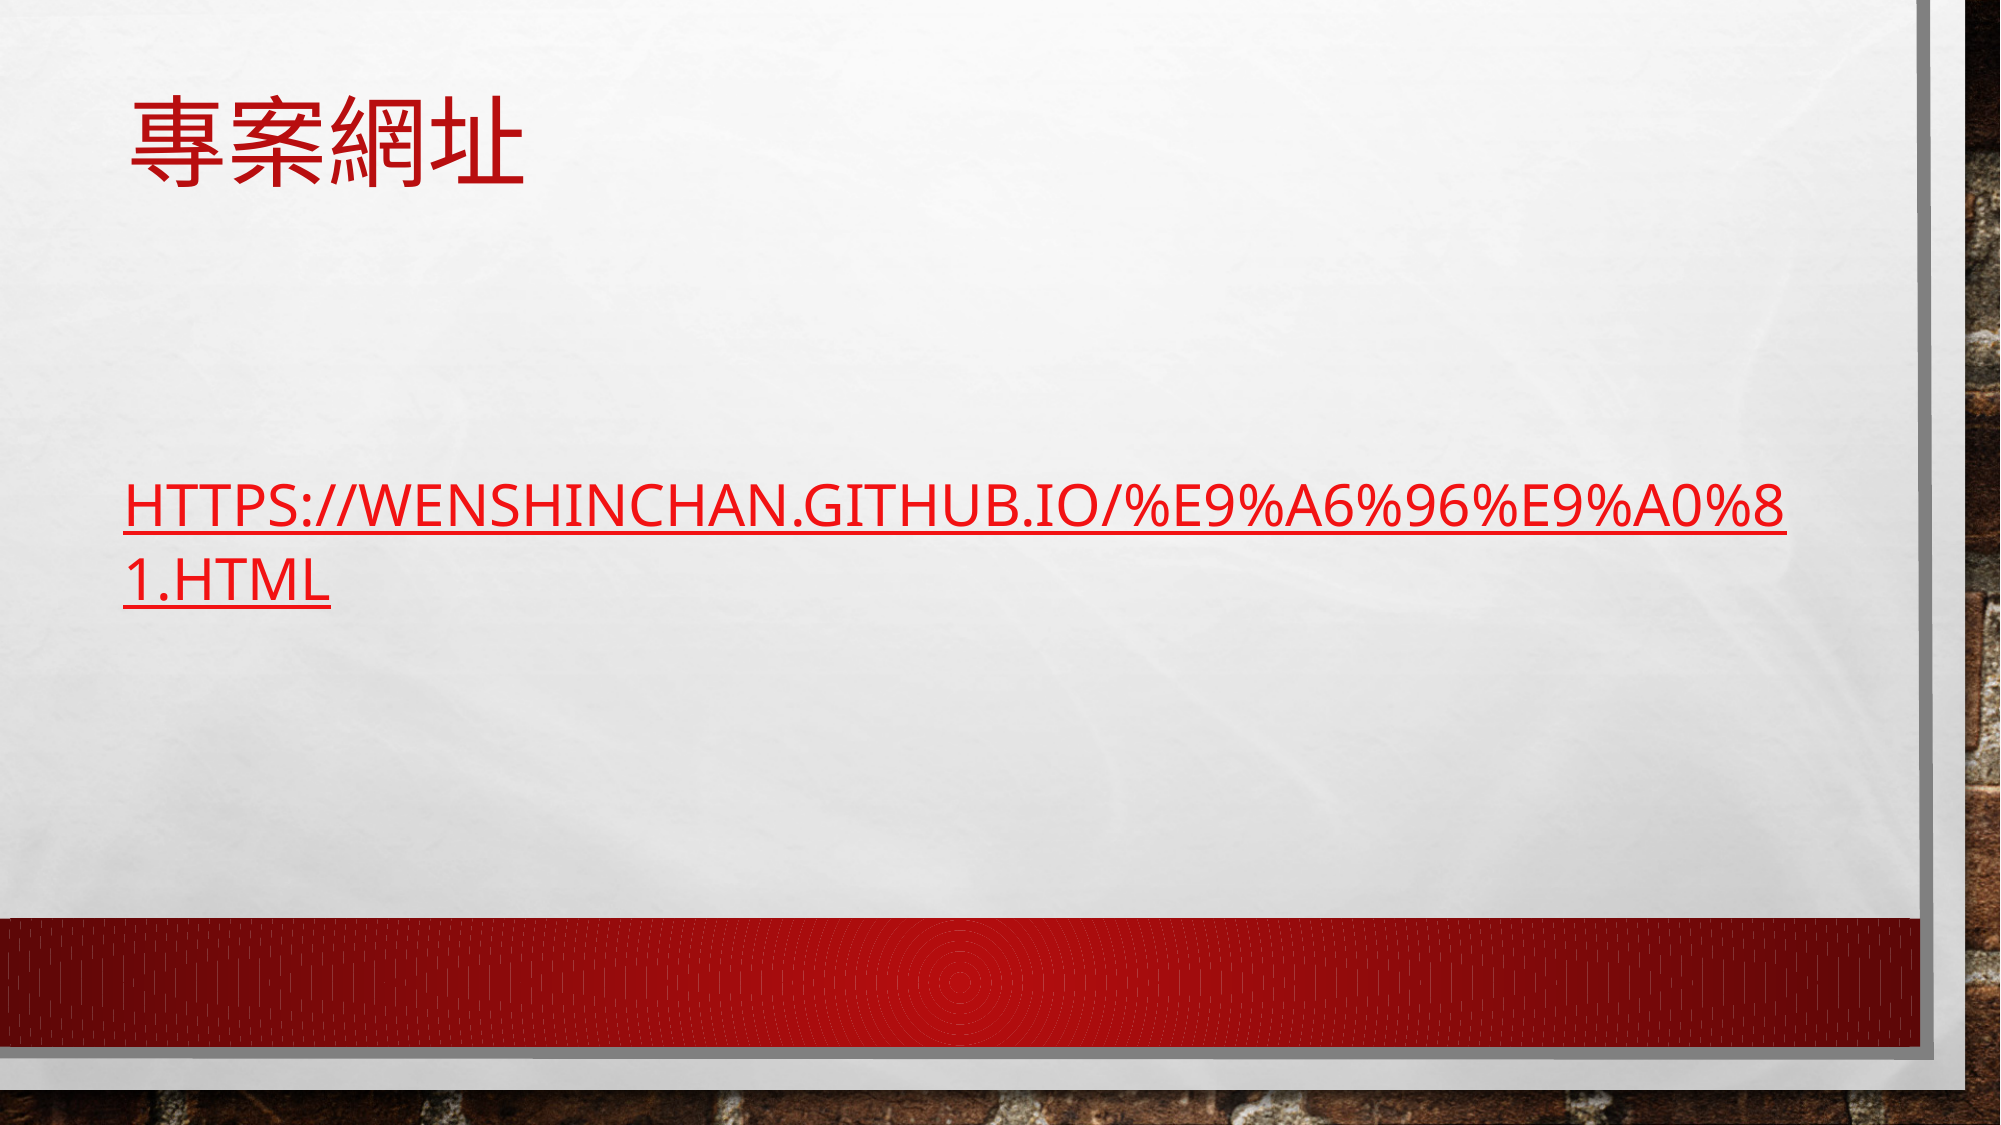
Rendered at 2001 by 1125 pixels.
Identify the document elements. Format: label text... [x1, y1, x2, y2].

picture [0, 0, 2000, 1125]
title 專案網址 [112, 46, 1818, 248]
list https://wenshinchan.github.io/%E9%A6%96%E9%A0%81.html [108, 228, 1814, 772]
